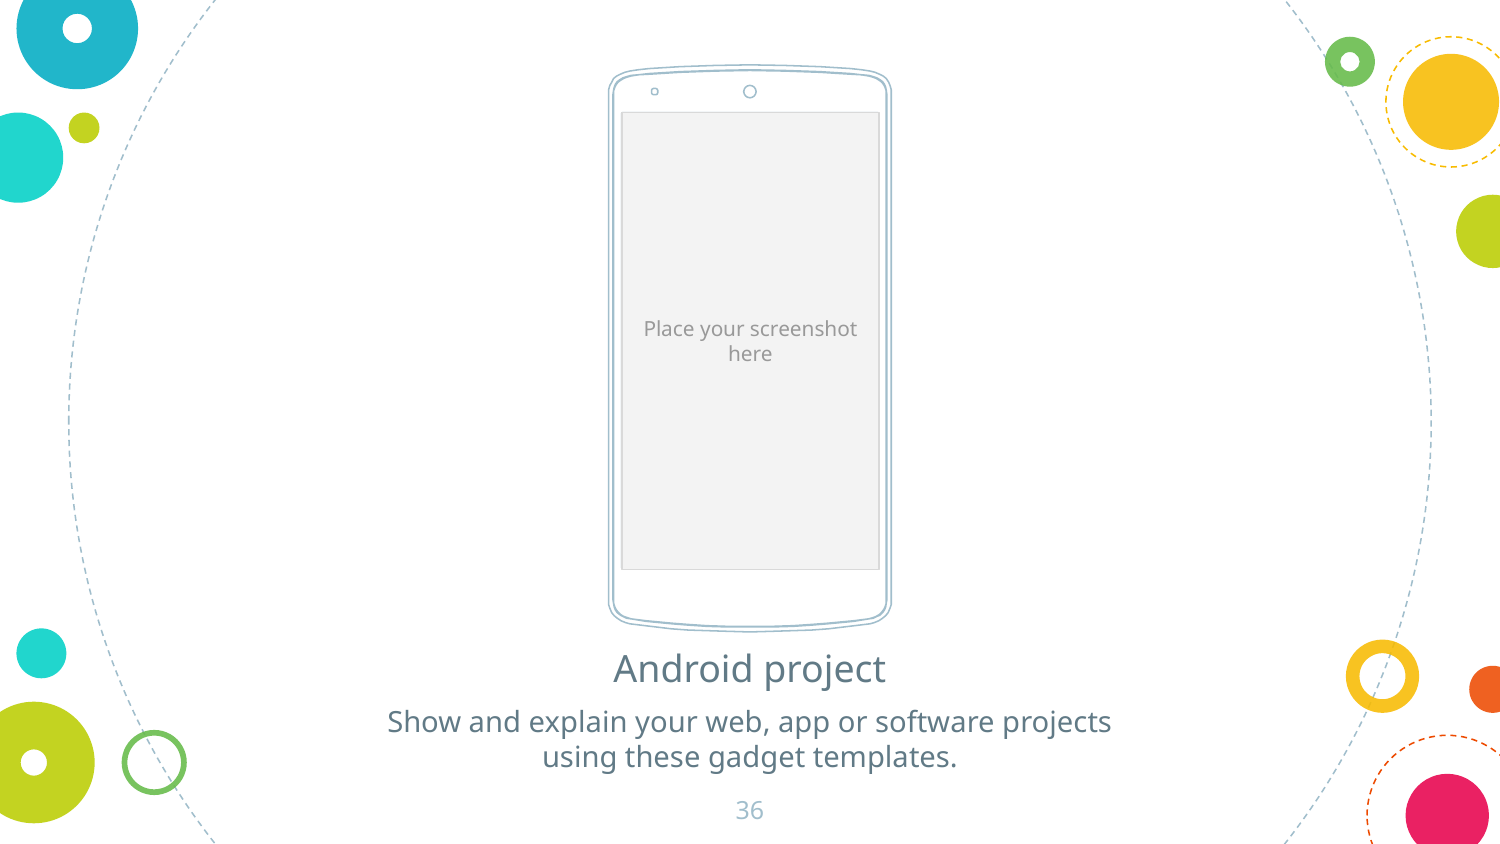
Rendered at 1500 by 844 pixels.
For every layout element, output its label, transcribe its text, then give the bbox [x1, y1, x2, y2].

text_box Android project Show and explain your web, app or software projects using these gadget templates. [342, 630, 1158, 832]
text_box [608, 64, 892, 630]
text_box Place your screenshot here [621, 112, 879, 570]
text_box <編號> [711, 779, 789, 844]
